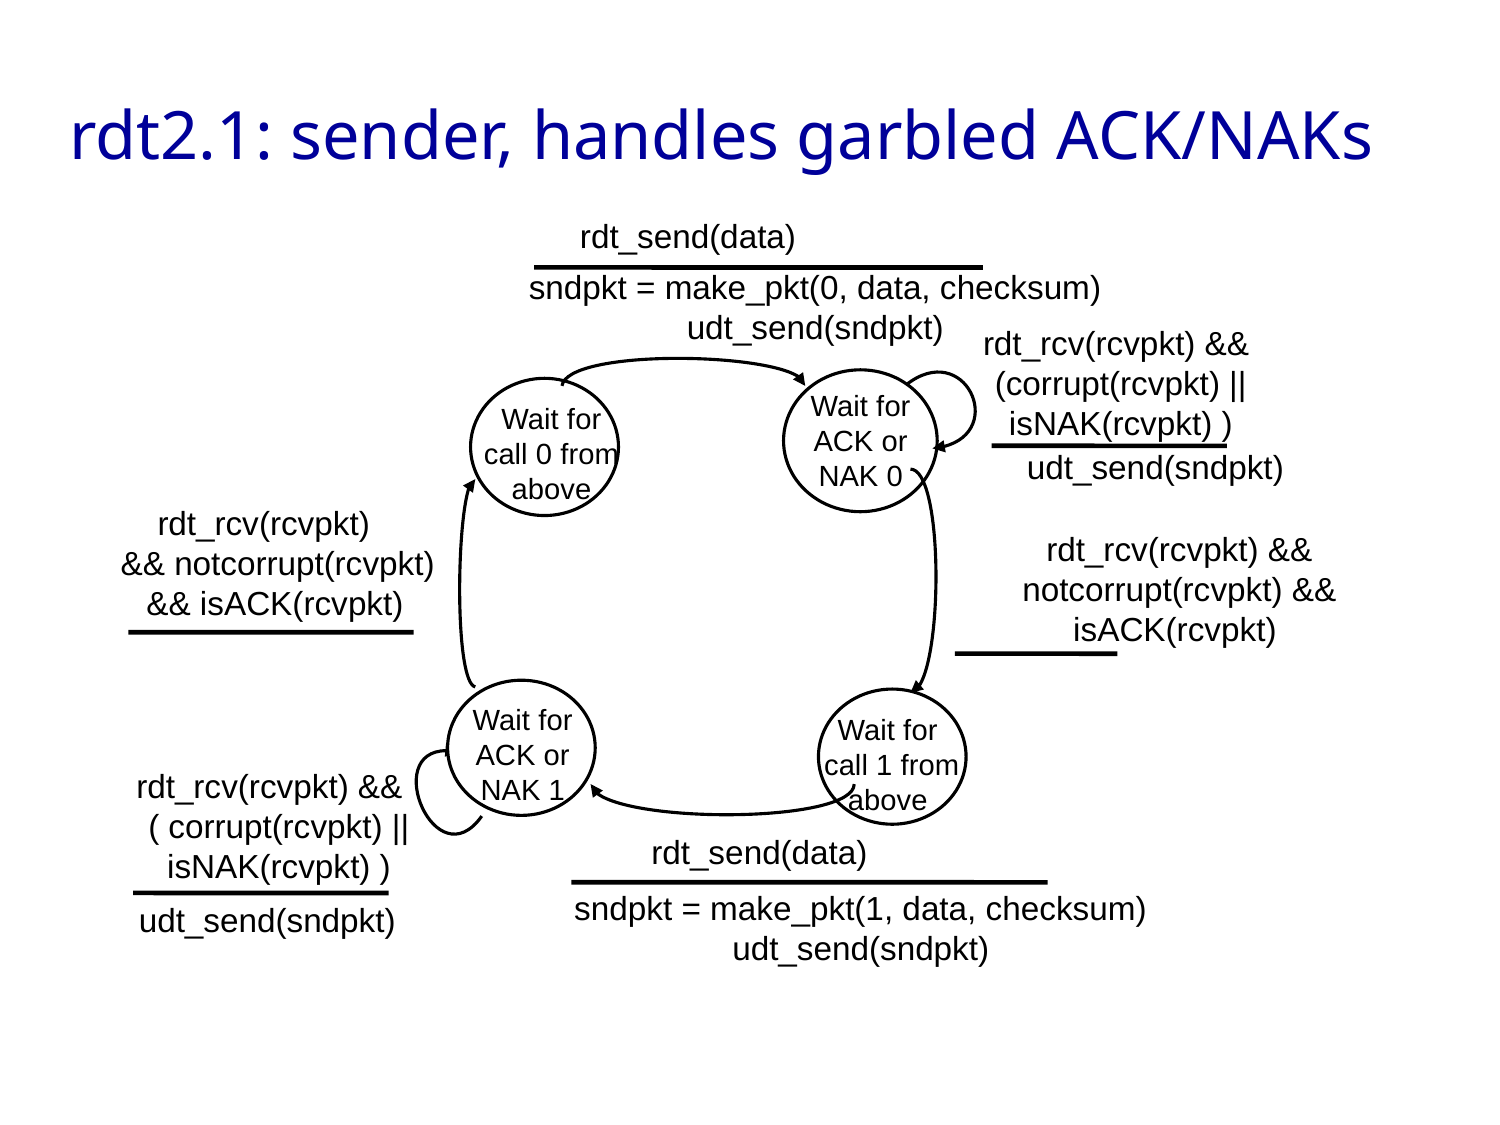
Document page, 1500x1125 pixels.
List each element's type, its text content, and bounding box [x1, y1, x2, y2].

text_box sndpkt = make_pkt(0, data, checksum) udt_send(sndpkt) [512, 258, 1119, 325]
text_box [910, 469, 922, 477]
text_box [822, 369, 899, 379]
text_box rdt_rcv(rcvpkt) && notcorrupt(rcvpkt) && isACK(rcvpkt) [1174, 520, 1426, 615]
text_box Wait for call 0 from above [461, 392, 641, 477]
title rdt2.1: sender, handles garbled ACK/NAKs [54, 39, 1413, 227]
text_box rdt_send(data) [514, 207, 862, 257]
text_box Wait for ACK or NAK 0 [771, 379, 950, 477]
text_box udt_send(sndpkt) [969, 439, 1342, 505]
text_box [905, 371, 976, 453]
text_box [500, 378, 589, 392]
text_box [104, 478, 1170, 946]
text_box rdt_rcv(rcvpkt) && (corrupt(rcvpkt) || isNAK(rcvpkt) ) [963, 315, 1279, 409]
text_box [561, 358, 806, 386]
